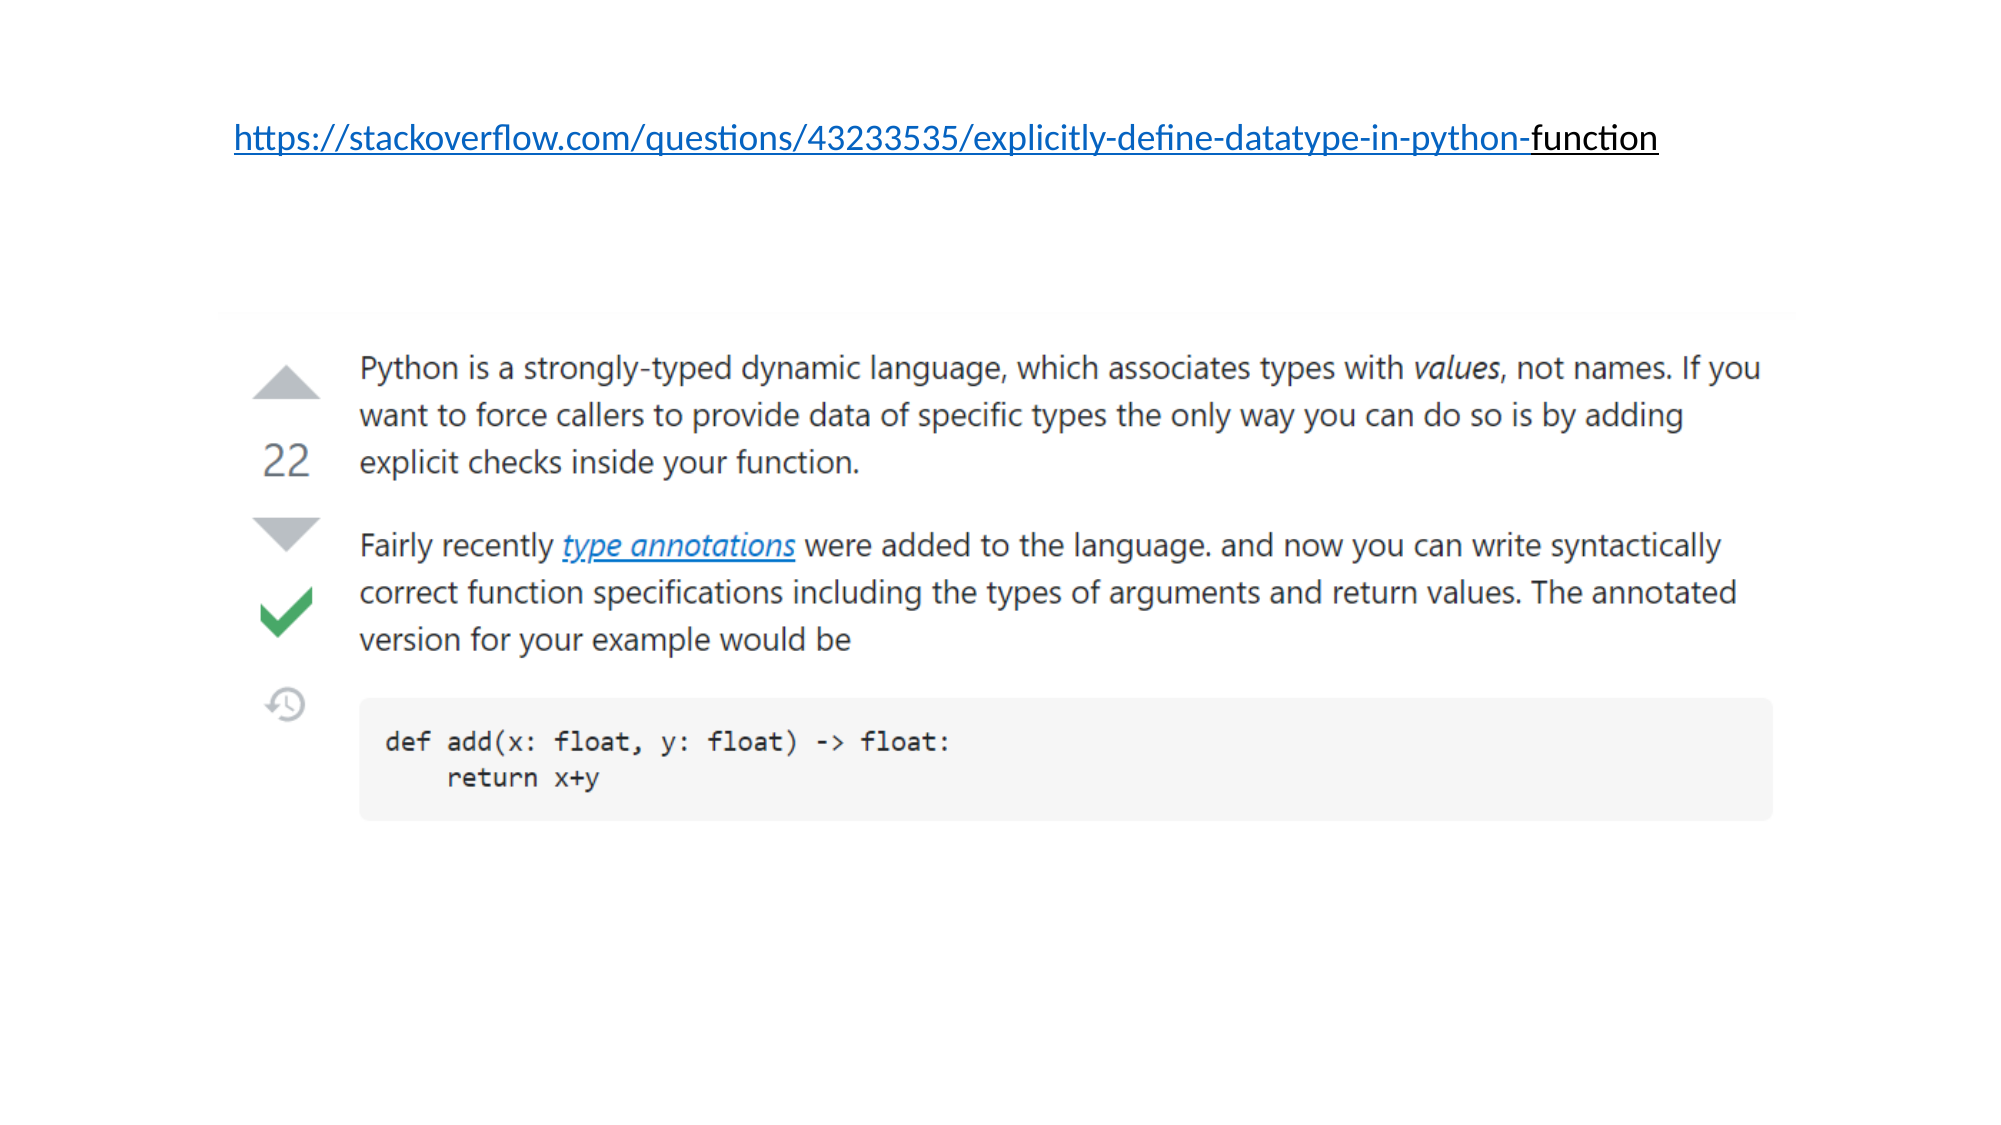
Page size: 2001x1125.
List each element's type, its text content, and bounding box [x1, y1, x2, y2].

text_box https://stackoverflow.com/questions/43233535/explicitly-define-datatype-in-python-function [218, 105, 1796, 165]
picture [218, 312, 1796, 844]
